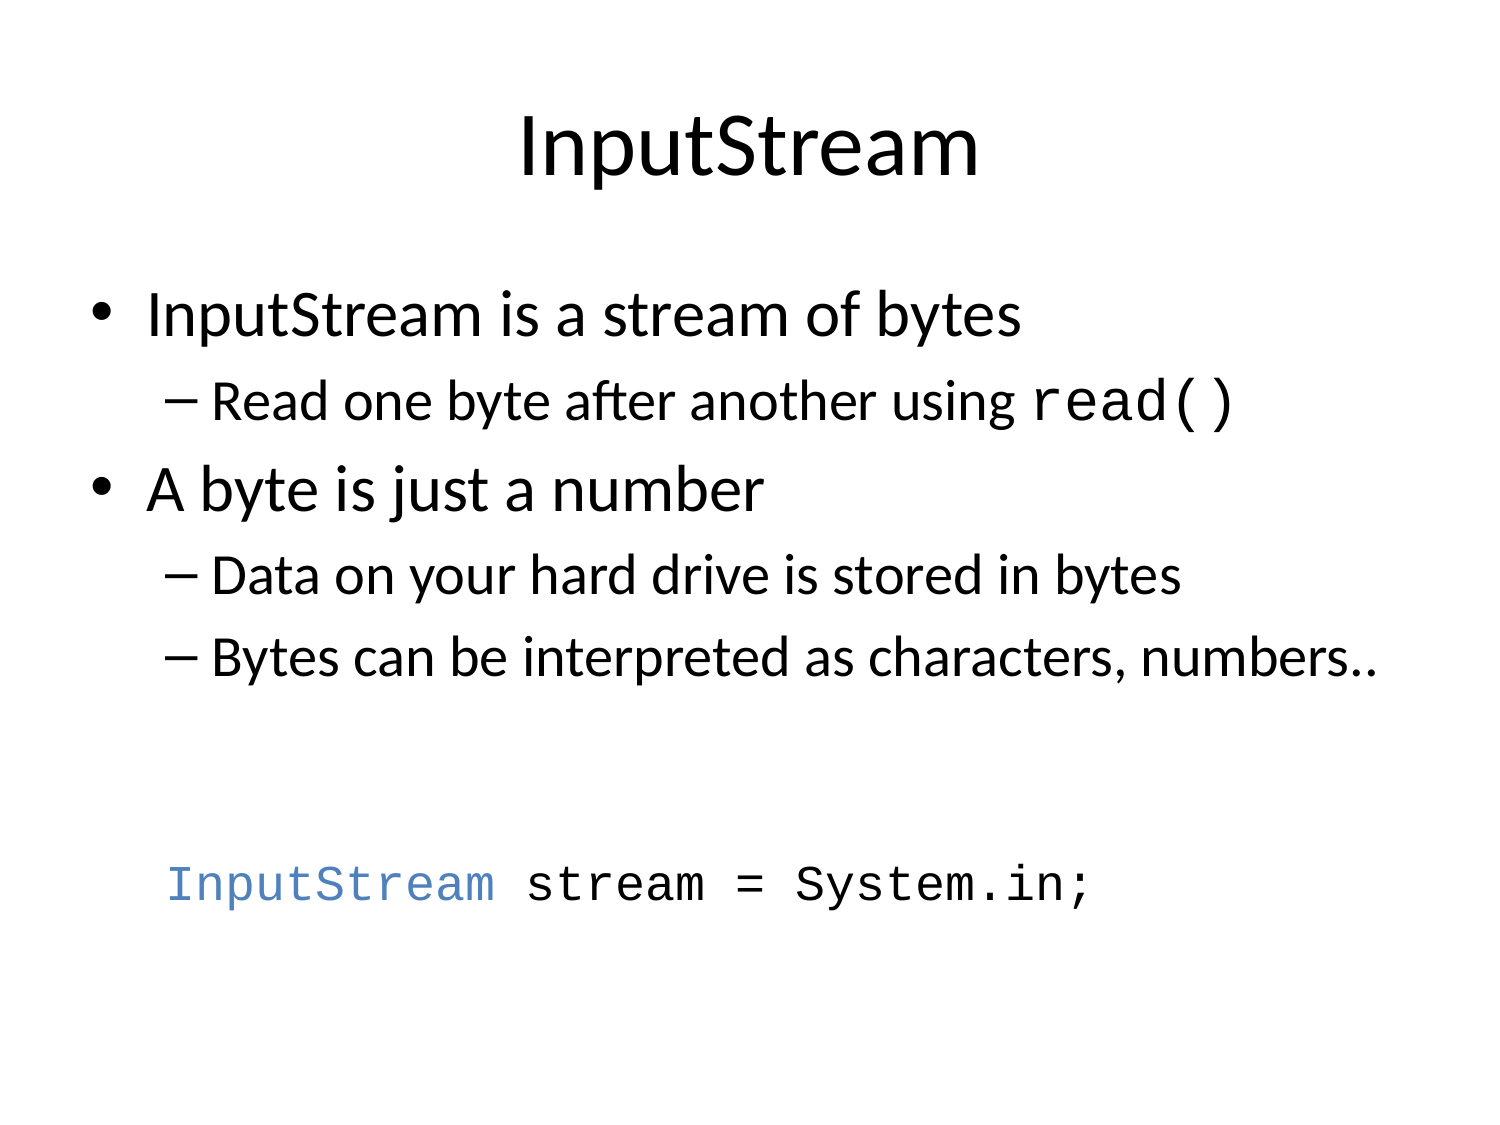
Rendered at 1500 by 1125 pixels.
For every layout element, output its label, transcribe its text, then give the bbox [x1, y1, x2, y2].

list InputStream is a stream of bytes Read one byte after another using read() A byte is just a number Data on your hard drive is stored in bytes Bytes can be interpreted as characters, numbers.. InputStream stream = System.in; [75, 262, 1425, 1005]
title InputStream [75, 45, 1425, 233]
